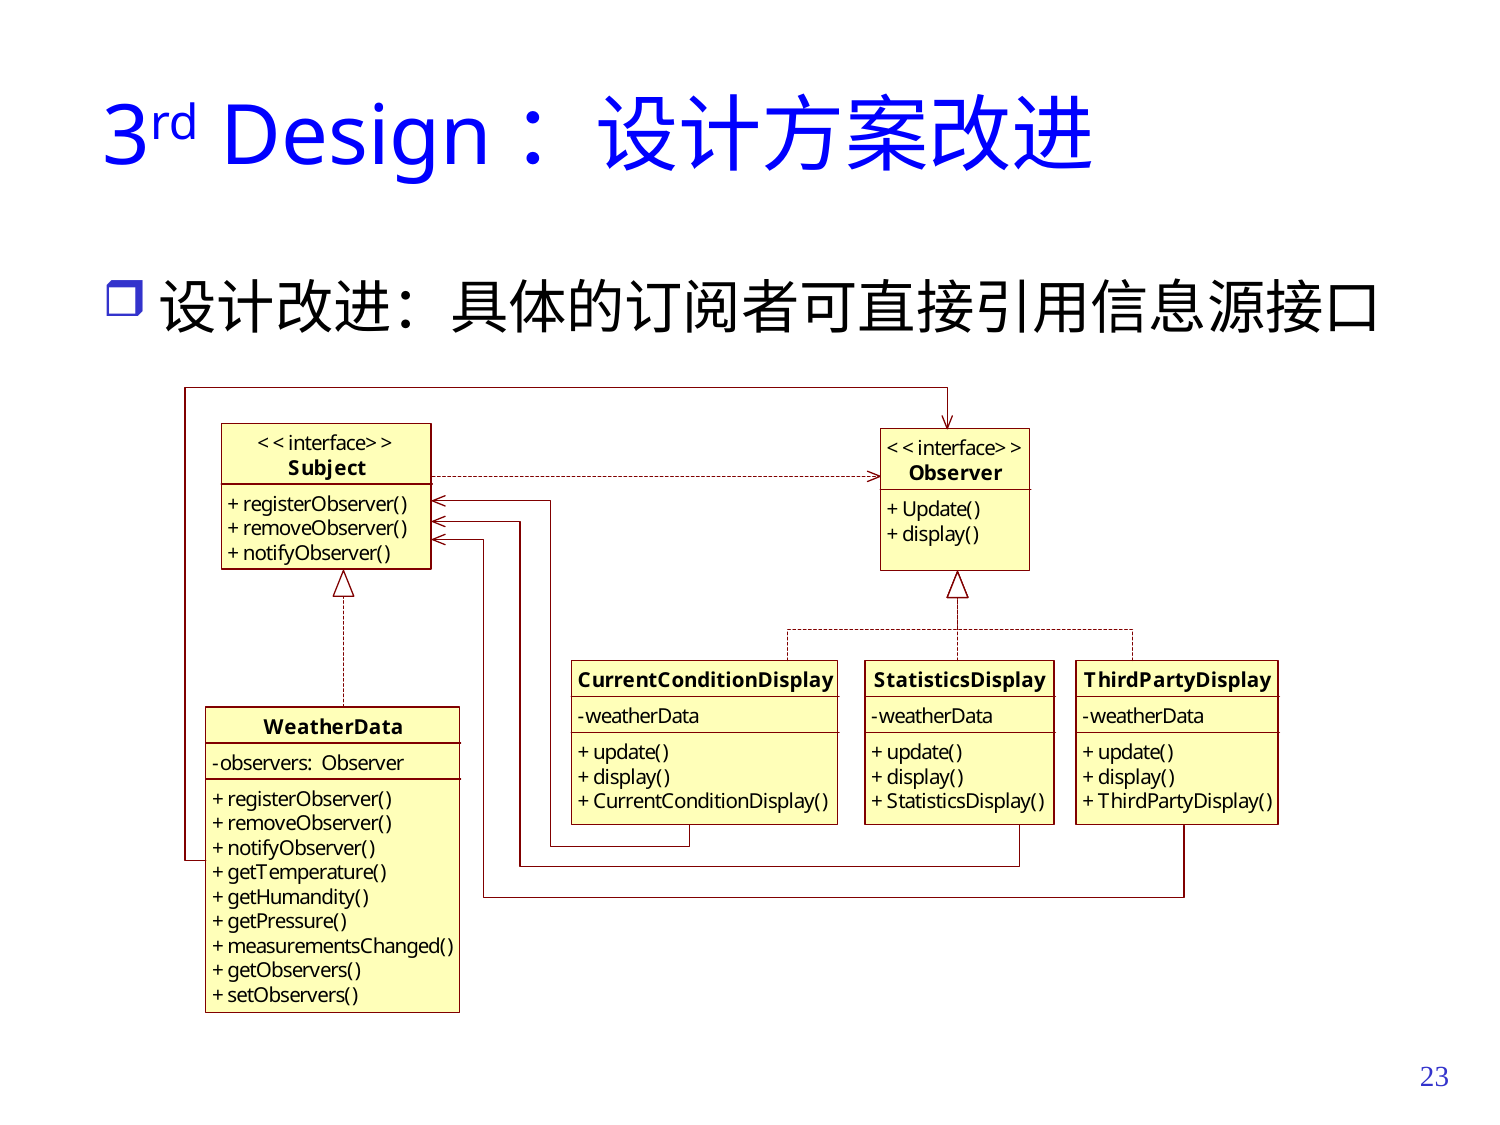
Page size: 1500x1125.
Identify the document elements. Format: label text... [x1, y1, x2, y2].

picture [159, 361, 1306, 1040]
title 3rd Design：设计方案改进 [87, 37, 1363, 225]
slide_number 23 [1364, 1049, 1465, 1125]
list 设计改进：具体的订阅者可直接引用信息源接口 [87, 262, 1412, 1025]
